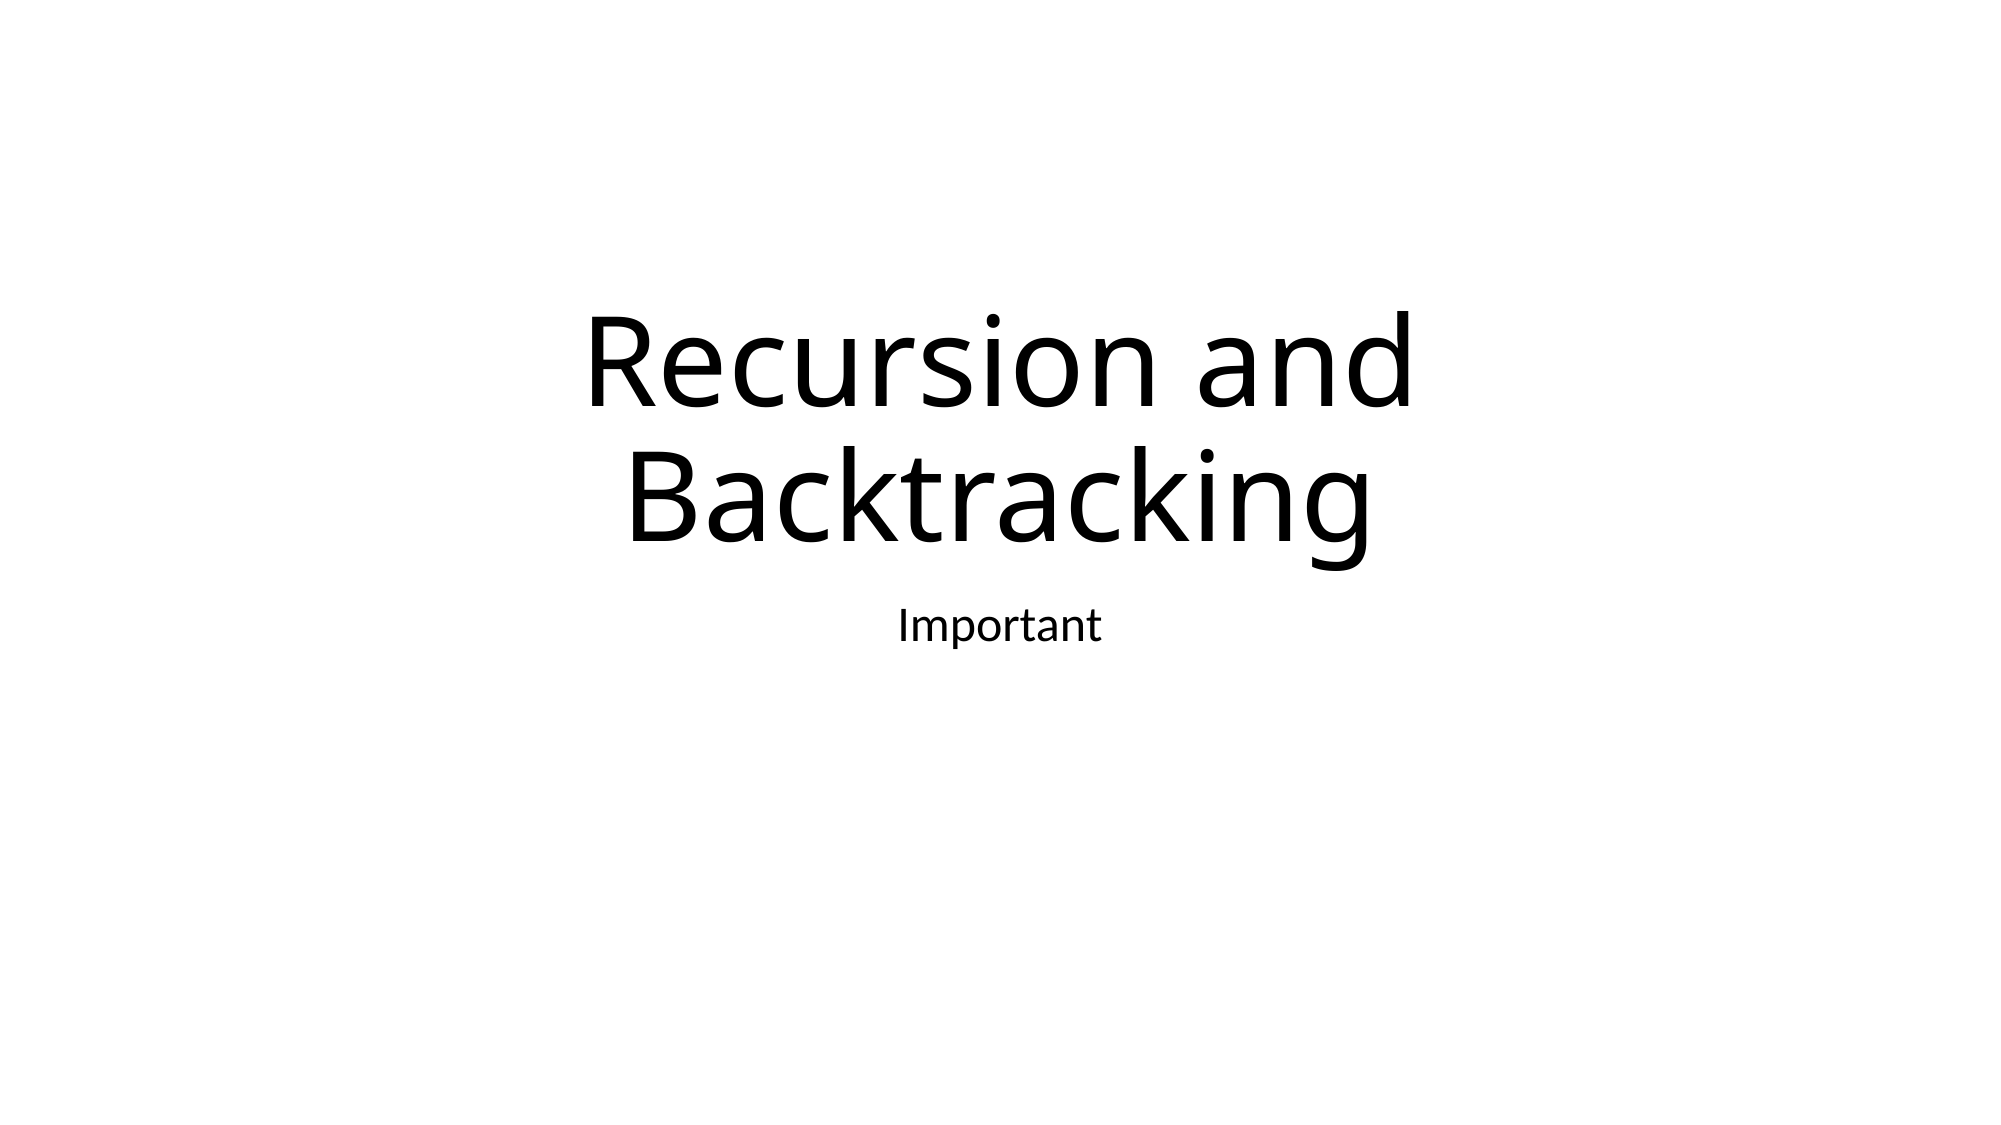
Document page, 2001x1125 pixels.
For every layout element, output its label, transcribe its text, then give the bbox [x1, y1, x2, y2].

title Recursion and Backtracking [249, 184, 1750, 576]
subtitle Important [249, 590, 1750, 863]
